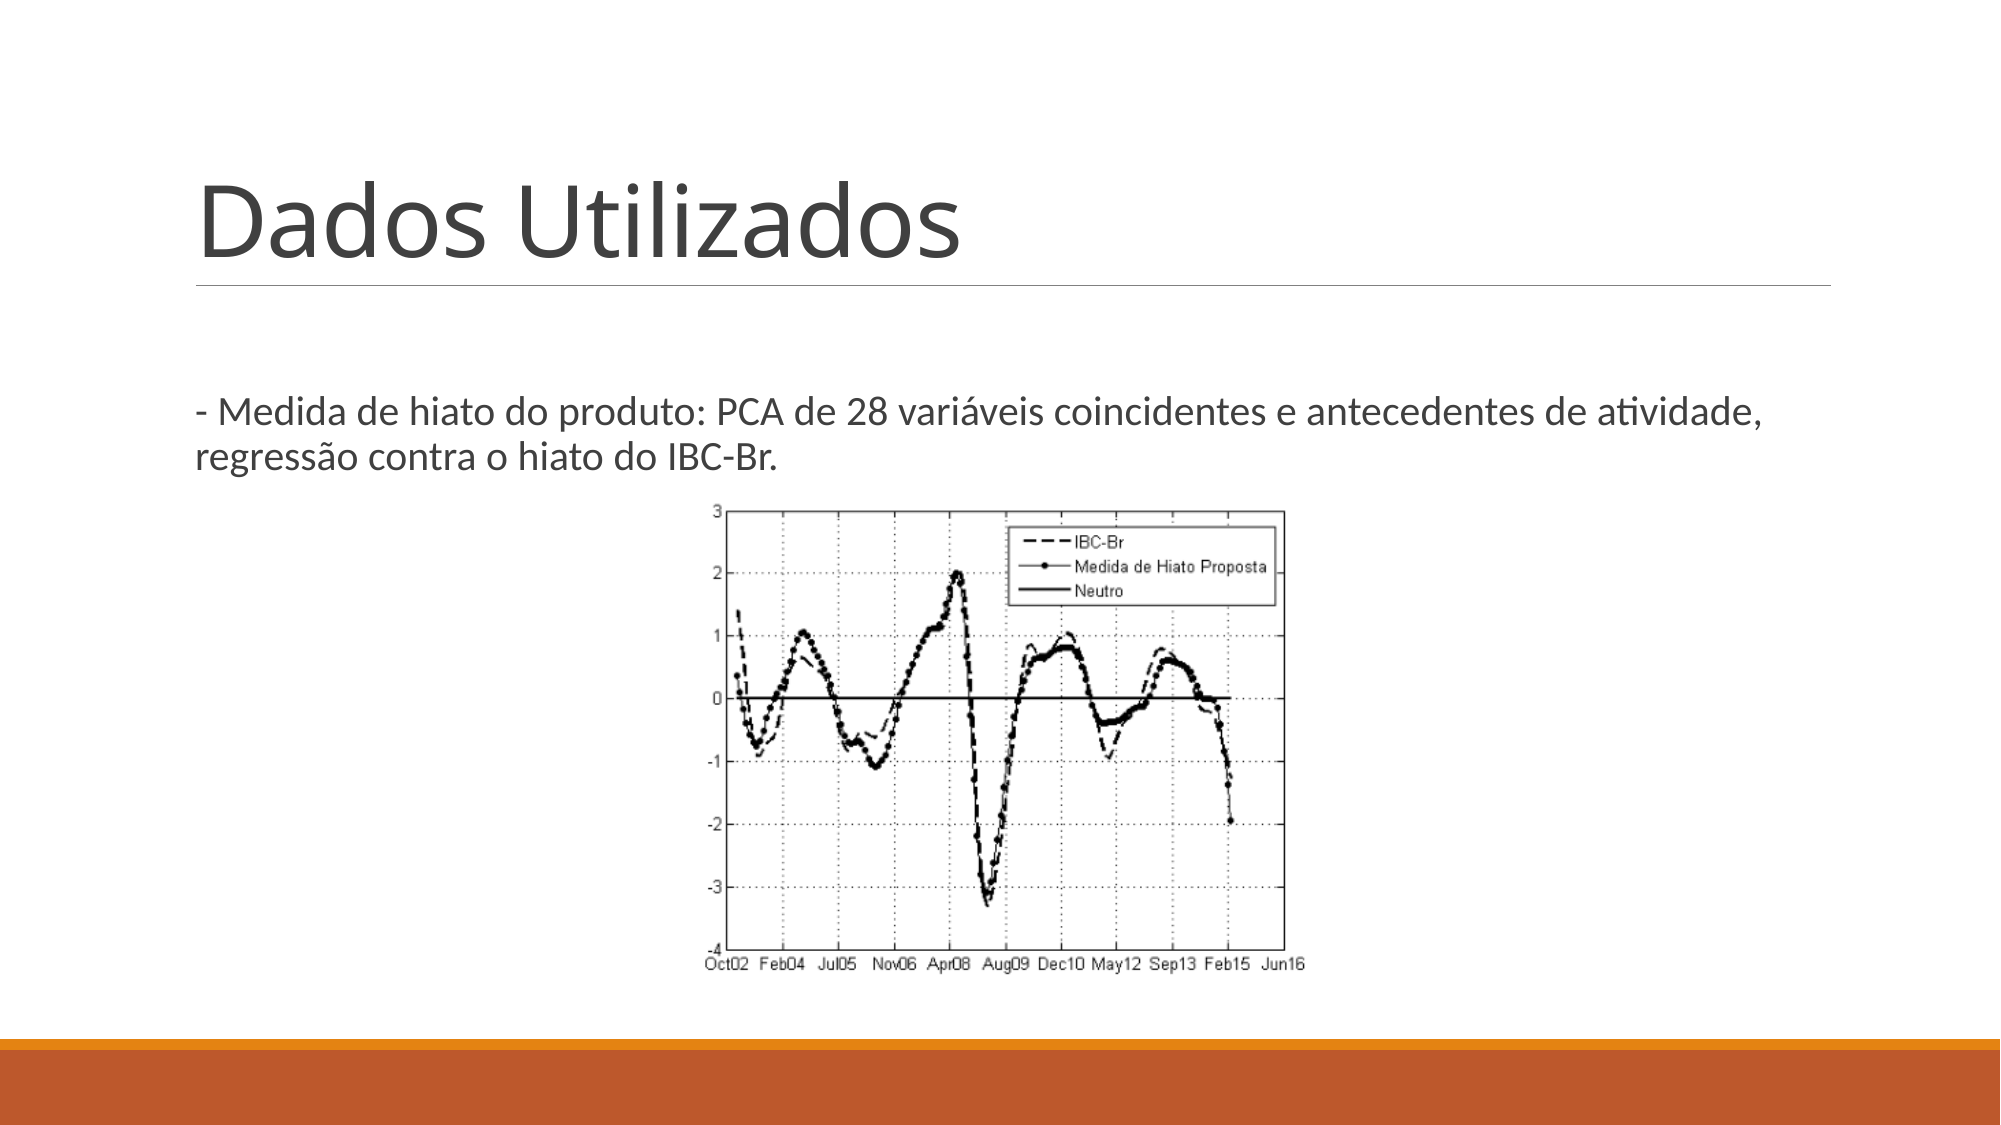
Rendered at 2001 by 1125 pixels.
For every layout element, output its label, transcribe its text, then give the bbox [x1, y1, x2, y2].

picture [695, 492, 1315, 993]
list - Medida de hiato do produto: PCA de 28 variáveis coincidentes e antecedentes de atividade, regressão contra o hiato do IBC-Br. [180, 302, 1830, 963]
title Dados Utilizados [180, 47, 1830, 285]
